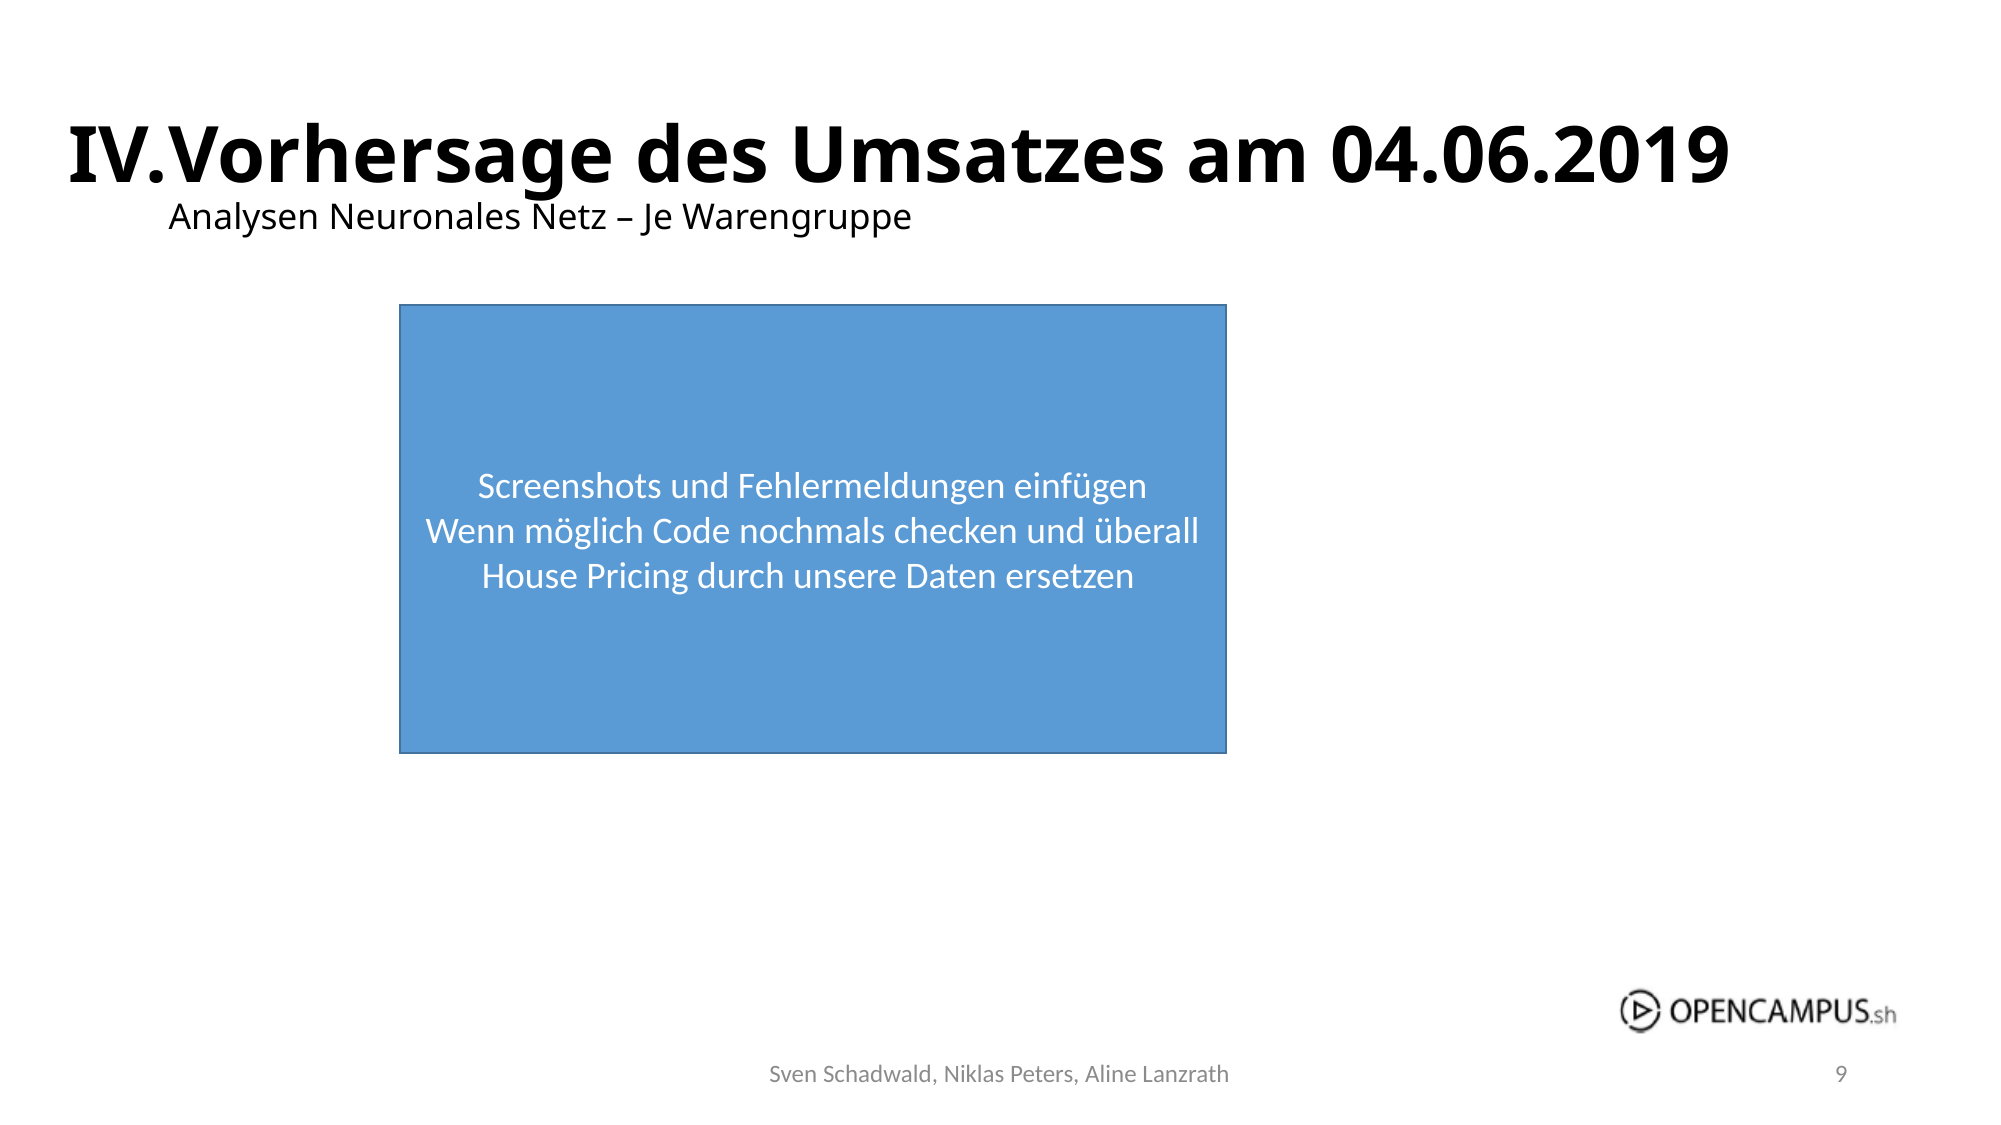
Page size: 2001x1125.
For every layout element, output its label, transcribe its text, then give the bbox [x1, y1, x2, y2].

title Vorhersage des Umsatzes am 04.06.2019 Analysen Neuronales Netz – Je Warengruppe [53, 67, 1779, 285]
text_box Screenshots und Fehlermeldungen einfügen Wenn möglich Code nochmals checken und überall House Pricing durch unsere Daten ersetzen [399, 304, 1227, 754]
picture [1589, 964, 1937, 1062]
slide_number 9 [1412, 1042, 1863, 1103]
footer Sven Schadwald, Niklas Peters, Aline Lanzrath [662, 1042, 1338, 1103]
